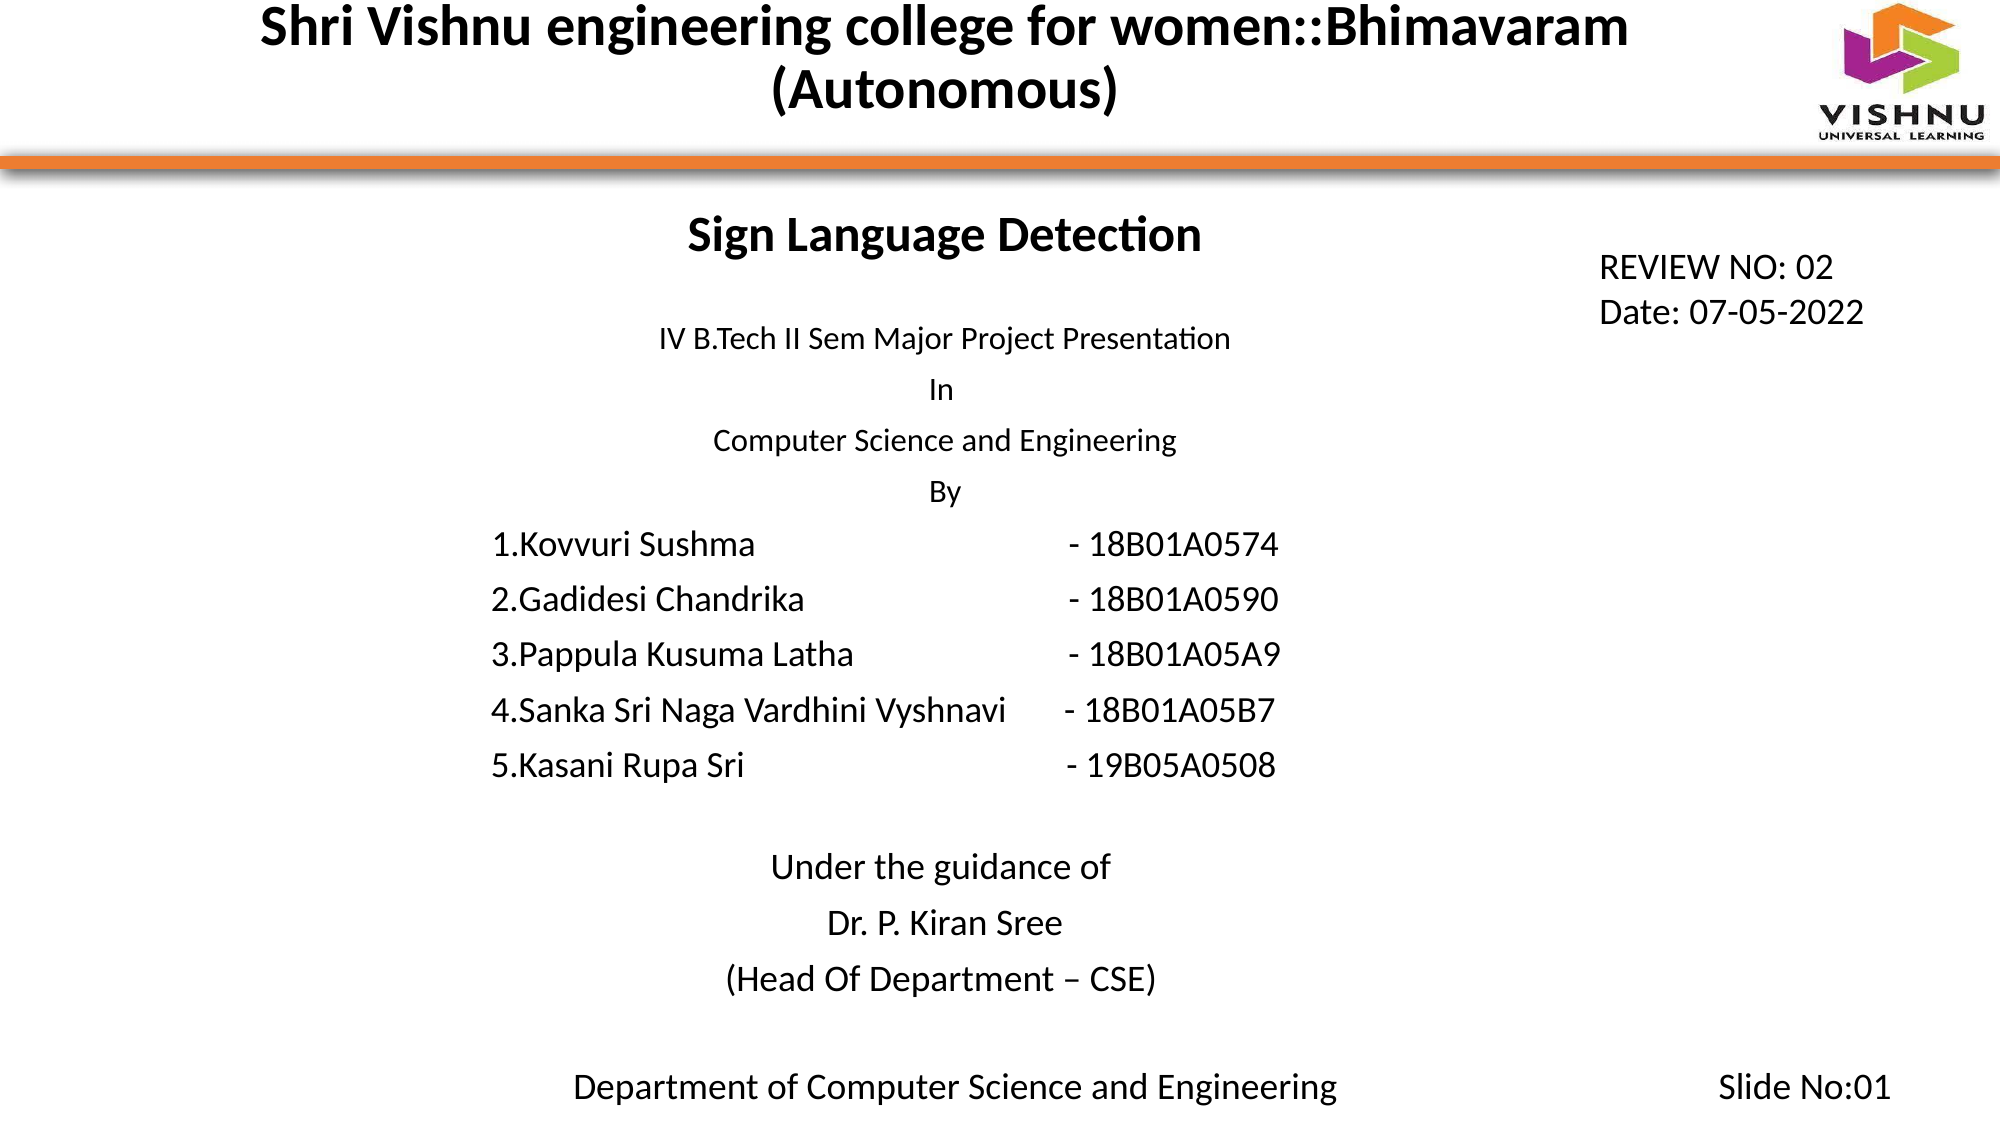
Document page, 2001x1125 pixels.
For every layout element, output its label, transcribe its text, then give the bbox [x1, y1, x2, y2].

title Shri Vishnu engineering college for women::Bhimavaram (Autonomous) [195, 0, 1696, 129]
picture [1802, 0, 2000, 142]
text_box REVIEW NO: 02 Date: 07-05-2022 [1584, 234, 1969, 385]
text_box [0, 156, 2000, 169]
subtitle Sign Language Detection IV B.Tech II Sem Major Project Presentation In Computer Science and Engineering By 1.Kovvuri Sushma - 18B01A0574 2.Gadidesi Chandrika - 18B01A0590 3.Pappula Kusuma Latha - 18B01A05A9 4.Sanka Sri Naga Vardhini Vyshnavi - 18B01A05B7 5.Kasani Rupa Sri - 19B05A0508 Under the guidance of Dr. P. Kiran Sree (Head Of Department – CSE) [195, 200, 1696, 1014]
text_box Department of Computer Science and Engineering Slide No:01 [0, 1054, 2000, 1125]
